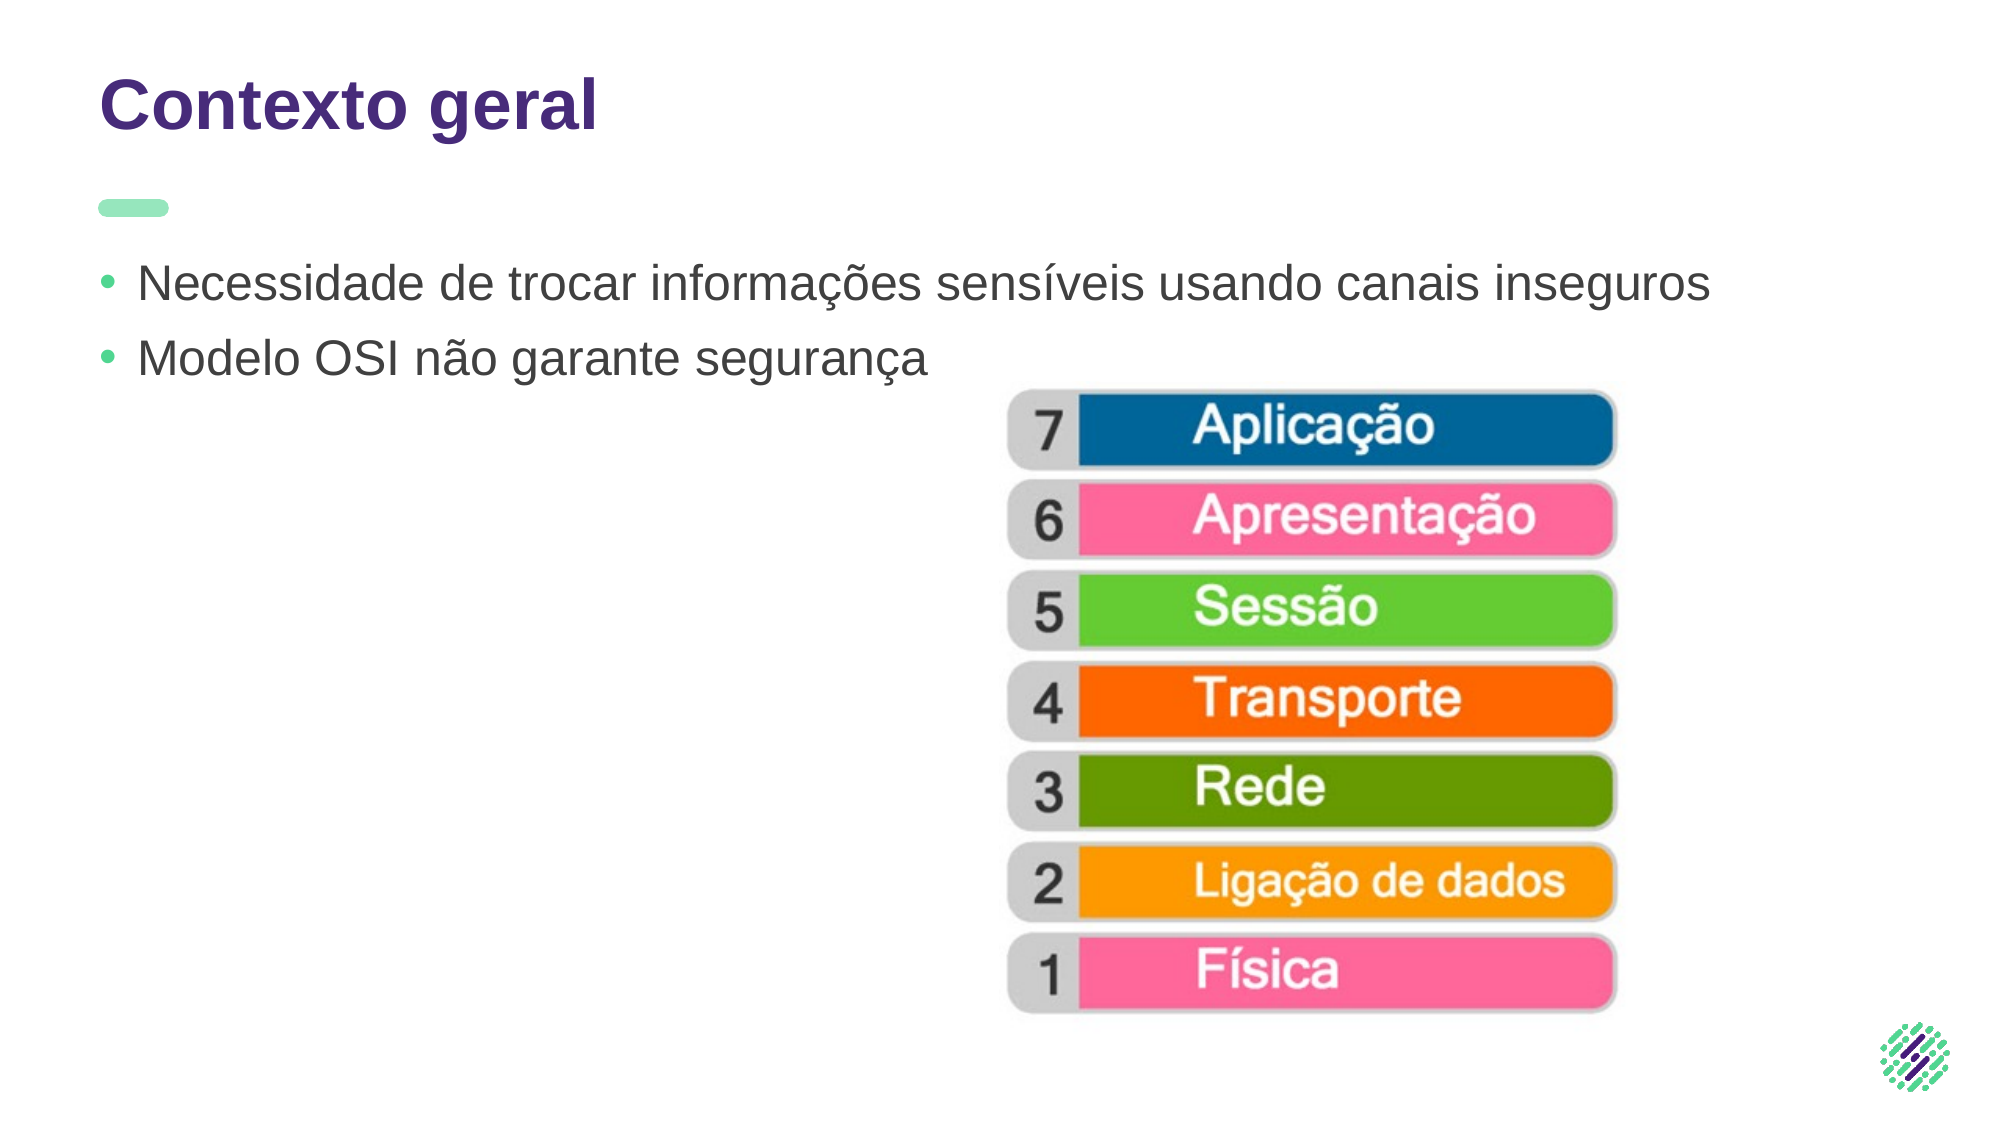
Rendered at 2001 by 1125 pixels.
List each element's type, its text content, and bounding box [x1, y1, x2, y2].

picture [1880, 1022, 1950, 1092]
list Necessidade de trocar informações sensíveis usando canais inseguros Modelo OSI não garante segurança [84, 249, 1916, 1051]
picture [999, 381, 1635, 1035]
title Contexto geral [84, 59, 1916, 153]
